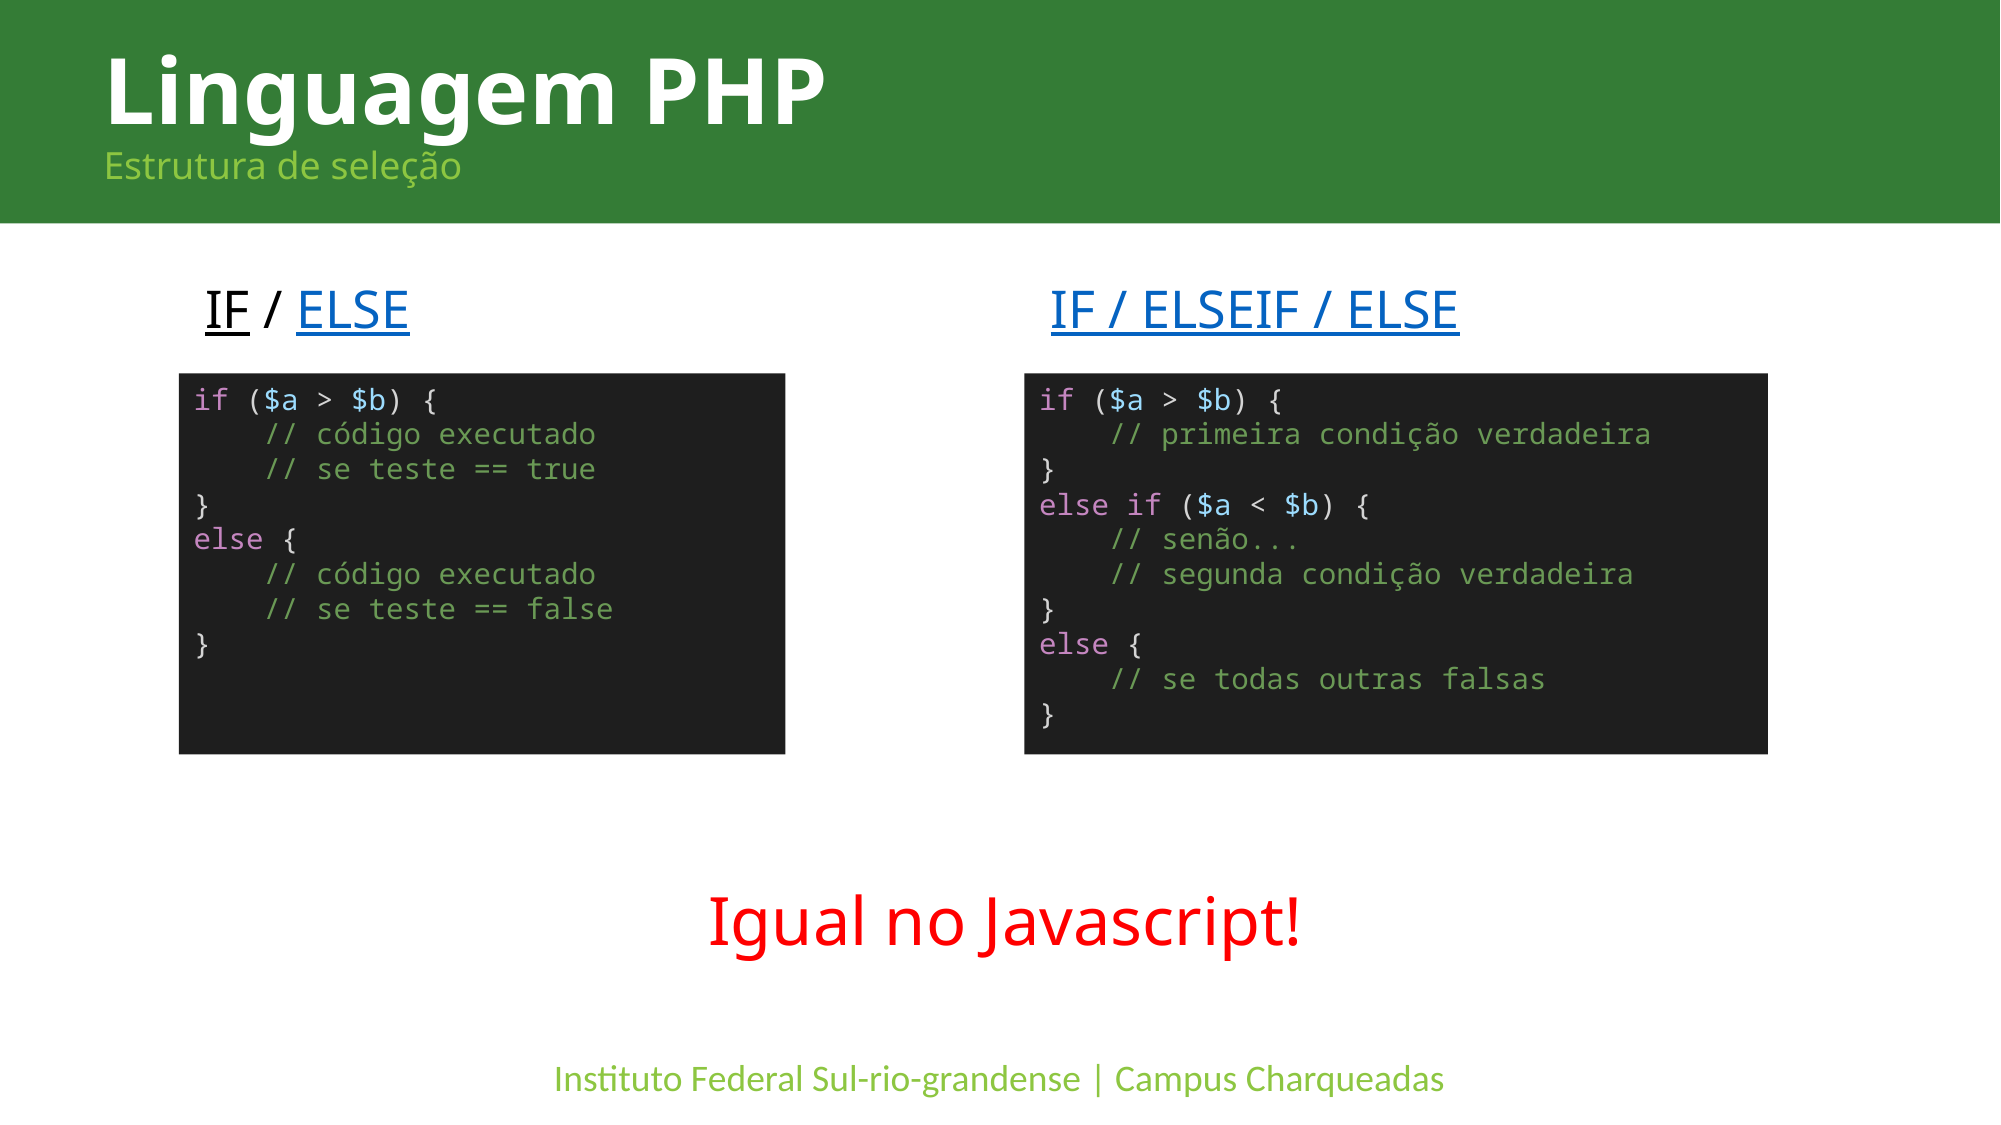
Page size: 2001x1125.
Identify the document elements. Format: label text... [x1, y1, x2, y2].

text_box Igual no Javascript! [576, 863, 1424, 974]
text_box if ($a > $b) { // primeira condição verdadeira } else if ($a < $b) { // senão... // segunda condição verdadeira } else { // se todas outras falsas } [1024, 373, 1768, 755]
text_box if ($a > $b) { // código executado // se teste == true } else { // código executado // se teste == false } [178, 373, 786, 755]
text_box IF / ELSEIF / ELSE [1024, 261, 1631, 362]
text_box Linguagem PHP Estrutura de seleção [88, 25, 1848, 243]
text_box IF / ELSE [178, 261, 786, 362]
